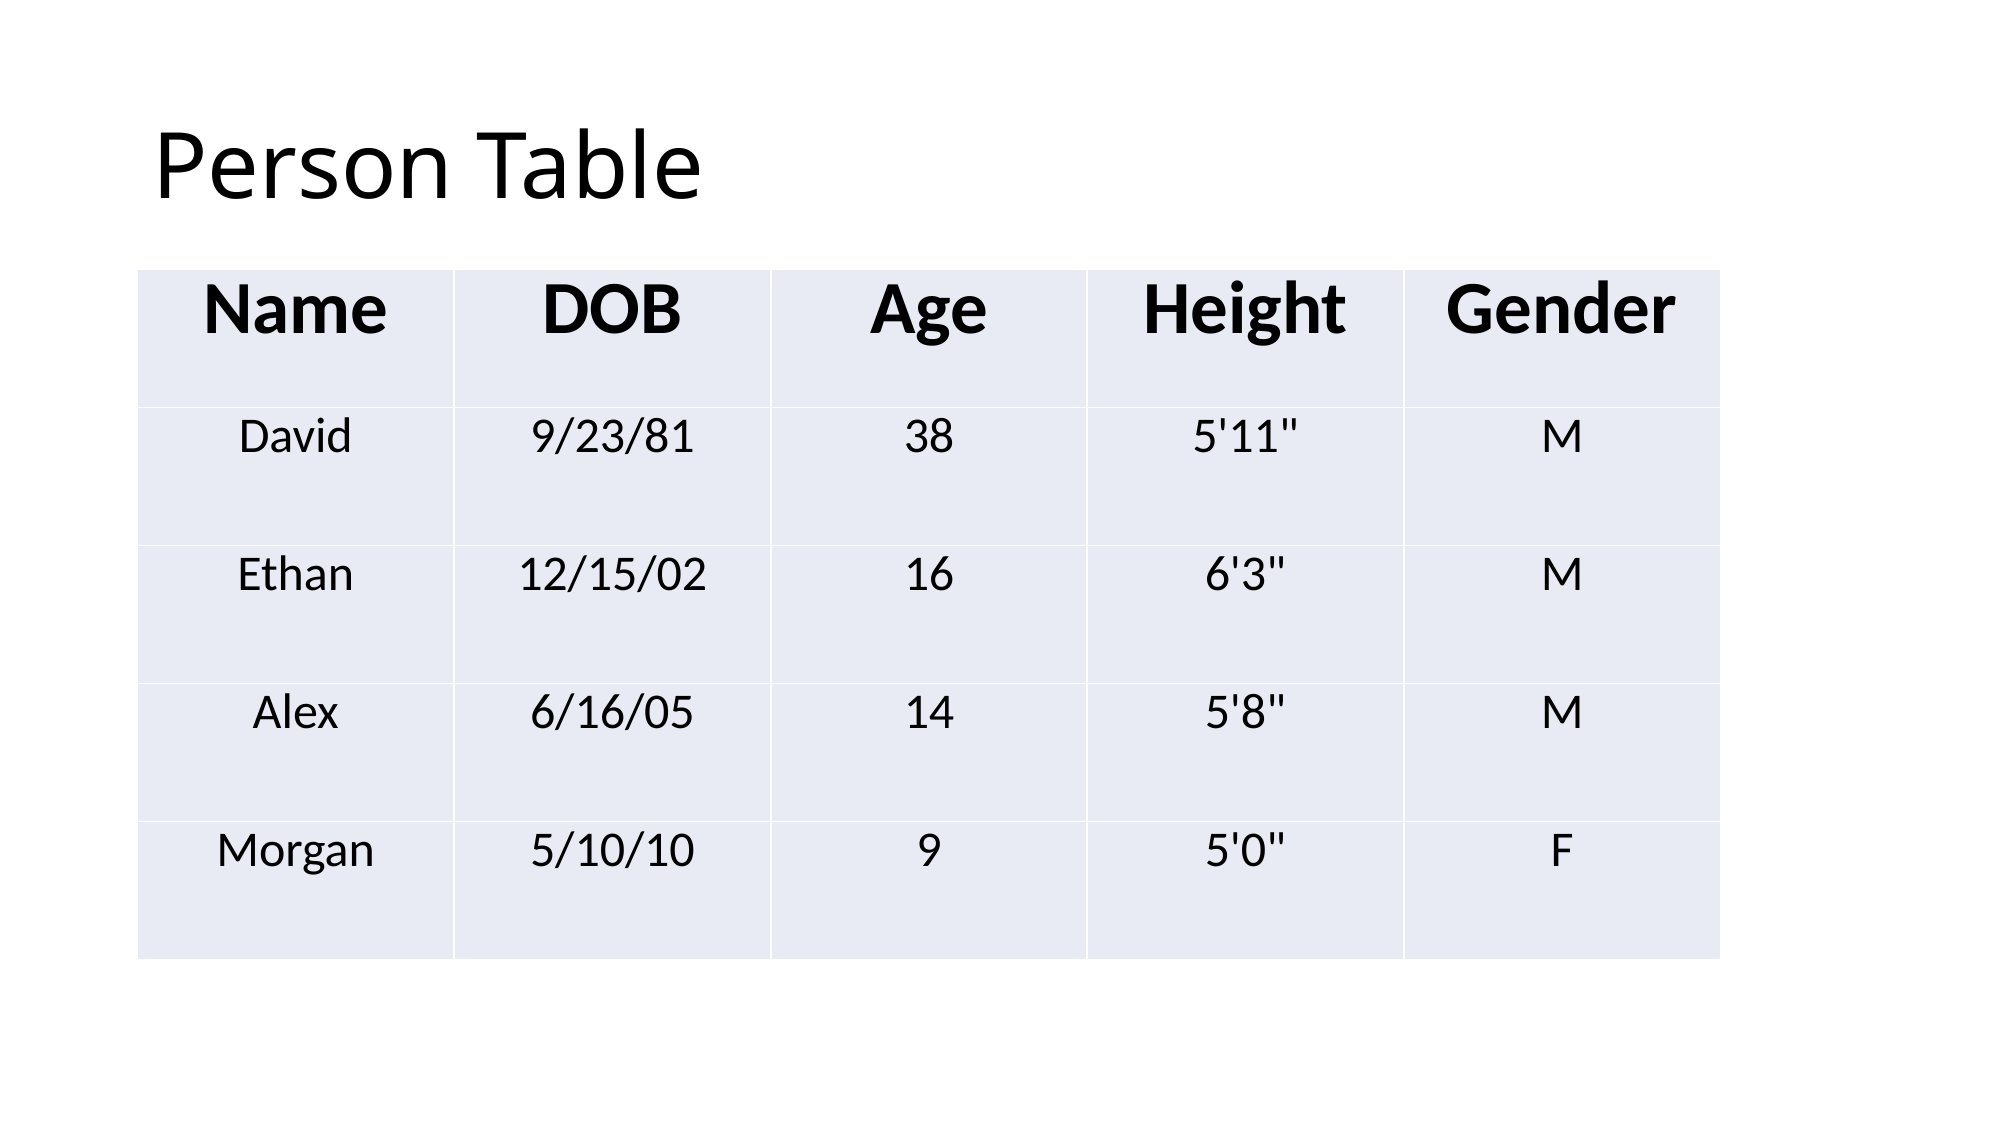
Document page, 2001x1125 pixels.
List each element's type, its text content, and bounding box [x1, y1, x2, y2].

table_cell 6/16/05 [455, 684, 770, 821]
table_cell 5'11" [1088, 408, 1403, 545]
table_cell 12/15/02 [455, 546, 770, 683]
text_box Person Table [137, 59, 1863, 278]
table_cell 38 [772, 408, 1086, 545]
table_cell F [1405, 822, 1720, 959]
table_cell 16 [772, 546, 1086, 683]
table_cell 9 [772, 822, 1086, 959]
table_cell Morgan [138, 822, 453, 959]
table_cell David [138, 408, 453, 545]
table_header Height [1088, 270, 1403, 407]
table_cell M [1405, 546, 1720, 683]
table_header Name [138, 270, 453, 407]
table_cell 9/23/81 [455, 408, 770, 545]
table_cell 14 [772, 684, 1086, 821]
table_cell M [1405, 684, 1720, 821]
table_header DOB [455, 270, 770, 407]
table_cell 5'0" [1088, 822, 1403, 959]
table_cell Ethan [138, 546, 453, 683]
table_header Gender [1405, 270, 1720, 407]
table_cell 5'8" [1088, 684, 1403, 821]
table_cell Alex [138, 684, 453, 821]
table_header Age [772, 270, 1086, 407]
table_cell M [1405, 408, 1720, 545]
table_cell 6'3" [1088, 546, 1403, 683]
table_cell 5/10/10 [455, 822, 770, 959]
